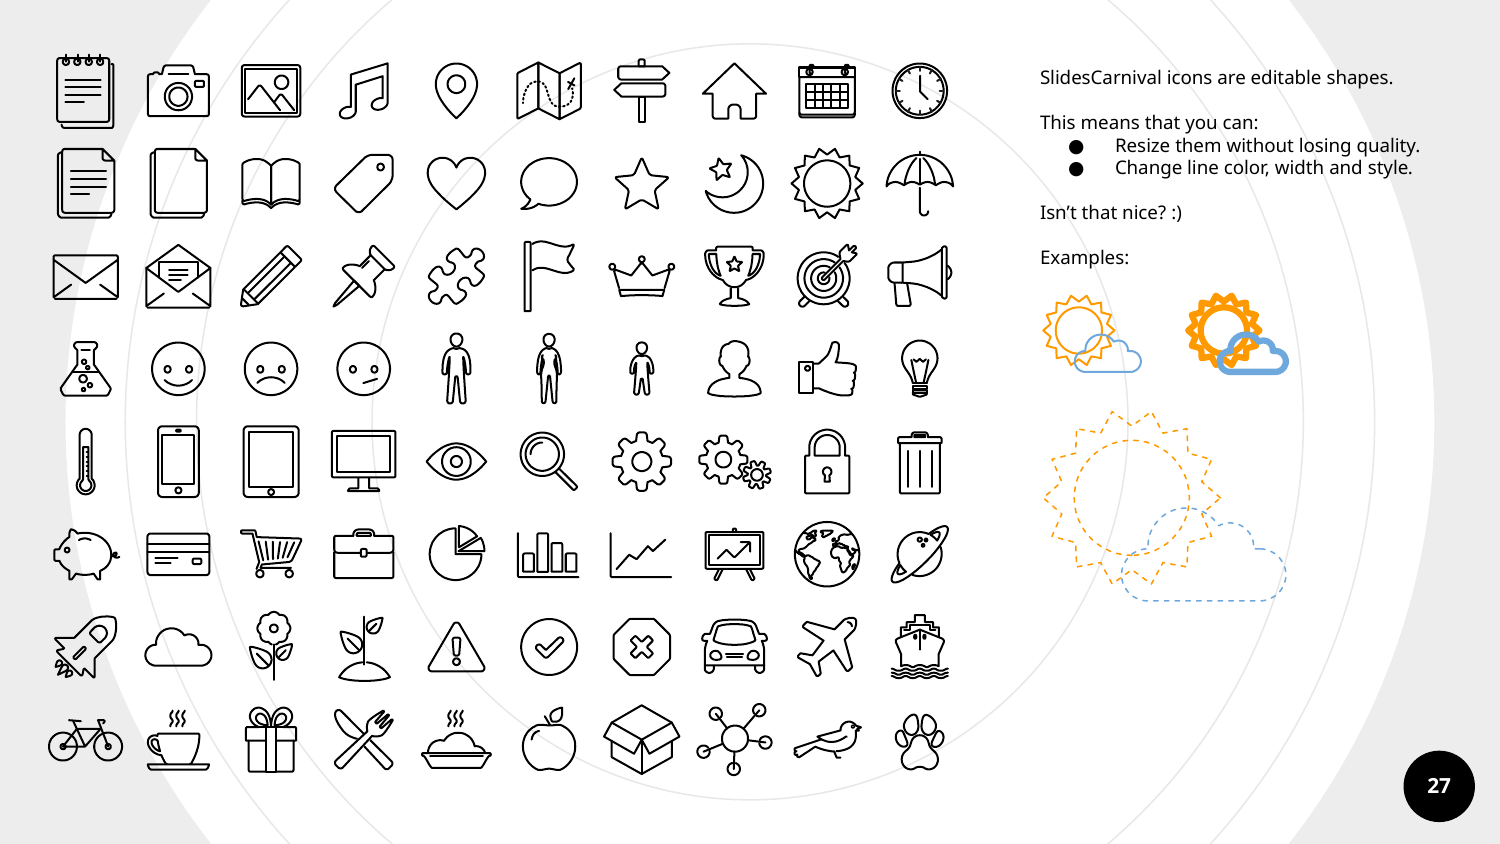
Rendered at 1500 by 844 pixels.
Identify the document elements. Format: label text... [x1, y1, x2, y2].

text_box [426, 443, 487, 480]
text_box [794, 721, 862, 758]
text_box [697, 703, 772, 776]
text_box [1043, 411, 1221, 585]
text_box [147, 65, 210, 117]
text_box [240, 245, 302, 307]
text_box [150, 148, 208, 218]
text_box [54, 616, 117, 678]
text_box SlidesCarnival icons are editable shapes. This means that you can: Resize them without losing quality. Change line color, width and style. Isn’t that nice? :) Examples: [1024, 51, 1451, 302]
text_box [244, 342, 298, 396]
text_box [60, 341, 111, 396]
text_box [1187, 295, 1260, 366]
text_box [56, 54, 114, 129]
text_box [429, 525, 485, 581]
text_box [603, 705, 680, 775]
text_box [517, 532, 579, 578]
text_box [630, 342, 654, 395]
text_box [146, 244, 211, 308]
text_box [245, 707, 297, 772]
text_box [705, 528, 764, 581]
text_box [1043, 295, 1115, 366]
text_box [53, 255, 118, 299]
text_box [57, 148, 115, 218]
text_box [701, 619, 768, 674]
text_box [791, 148, 863, 219]
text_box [331, 430, 396, 492]
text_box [147, 533, 210, 576]
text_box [524, 241, 574, 312]
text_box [48, 719, 123, 761]
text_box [442, 333, 471, 404]
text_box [241, 64, 301, 117]
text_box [76, 428, 95, 495]
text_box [240, 529, 302, 578]
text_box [895, 714, 944, 770]
slide_number 27 [1403, 750, 1475, 823]
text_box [147, 710, 210, 770]
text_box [888, 246, 952, 307]
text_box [333, 529, 394, 579]
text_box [333, 245, 395, 307]
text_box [522, 707, 576, 771]
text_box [799, 341, 857, 396]
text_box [338, 616, 391, 682]
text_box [334, 709, 393, 770]
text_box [886, 151, 954, 216]
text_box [337, 342, 391, 396]
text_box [516, 62, 582, 120]
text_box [699, 435, 771, 489]
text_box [242, 158, 300, 209]
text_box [151, 342, 205, 396]
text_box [249, 611, 293, 681]
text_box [536, 333, 562, 404]
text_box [794, 521, 860, 587]
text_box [609, 256, 675, 297]
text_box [421, 710, 492, 769]
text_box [520, 432, 578, 491]
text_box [799, 64, 856, 118]
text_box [610, 532, 672, 578]
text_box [704, 246, 764, 307]
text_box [891, 525, 949, 583]
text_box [54, 529, 120, 580]
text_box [901, 340, 938, 397]
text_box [797, 617, 857, 677]
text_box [897, 432, 942, 494]
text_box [705, 155, 764, 214]
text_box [797, 244, 857, 307]
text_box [891, 614, 949, 679]
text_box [892, 63, 948, 119]
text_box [613, 59, 670, 123]
